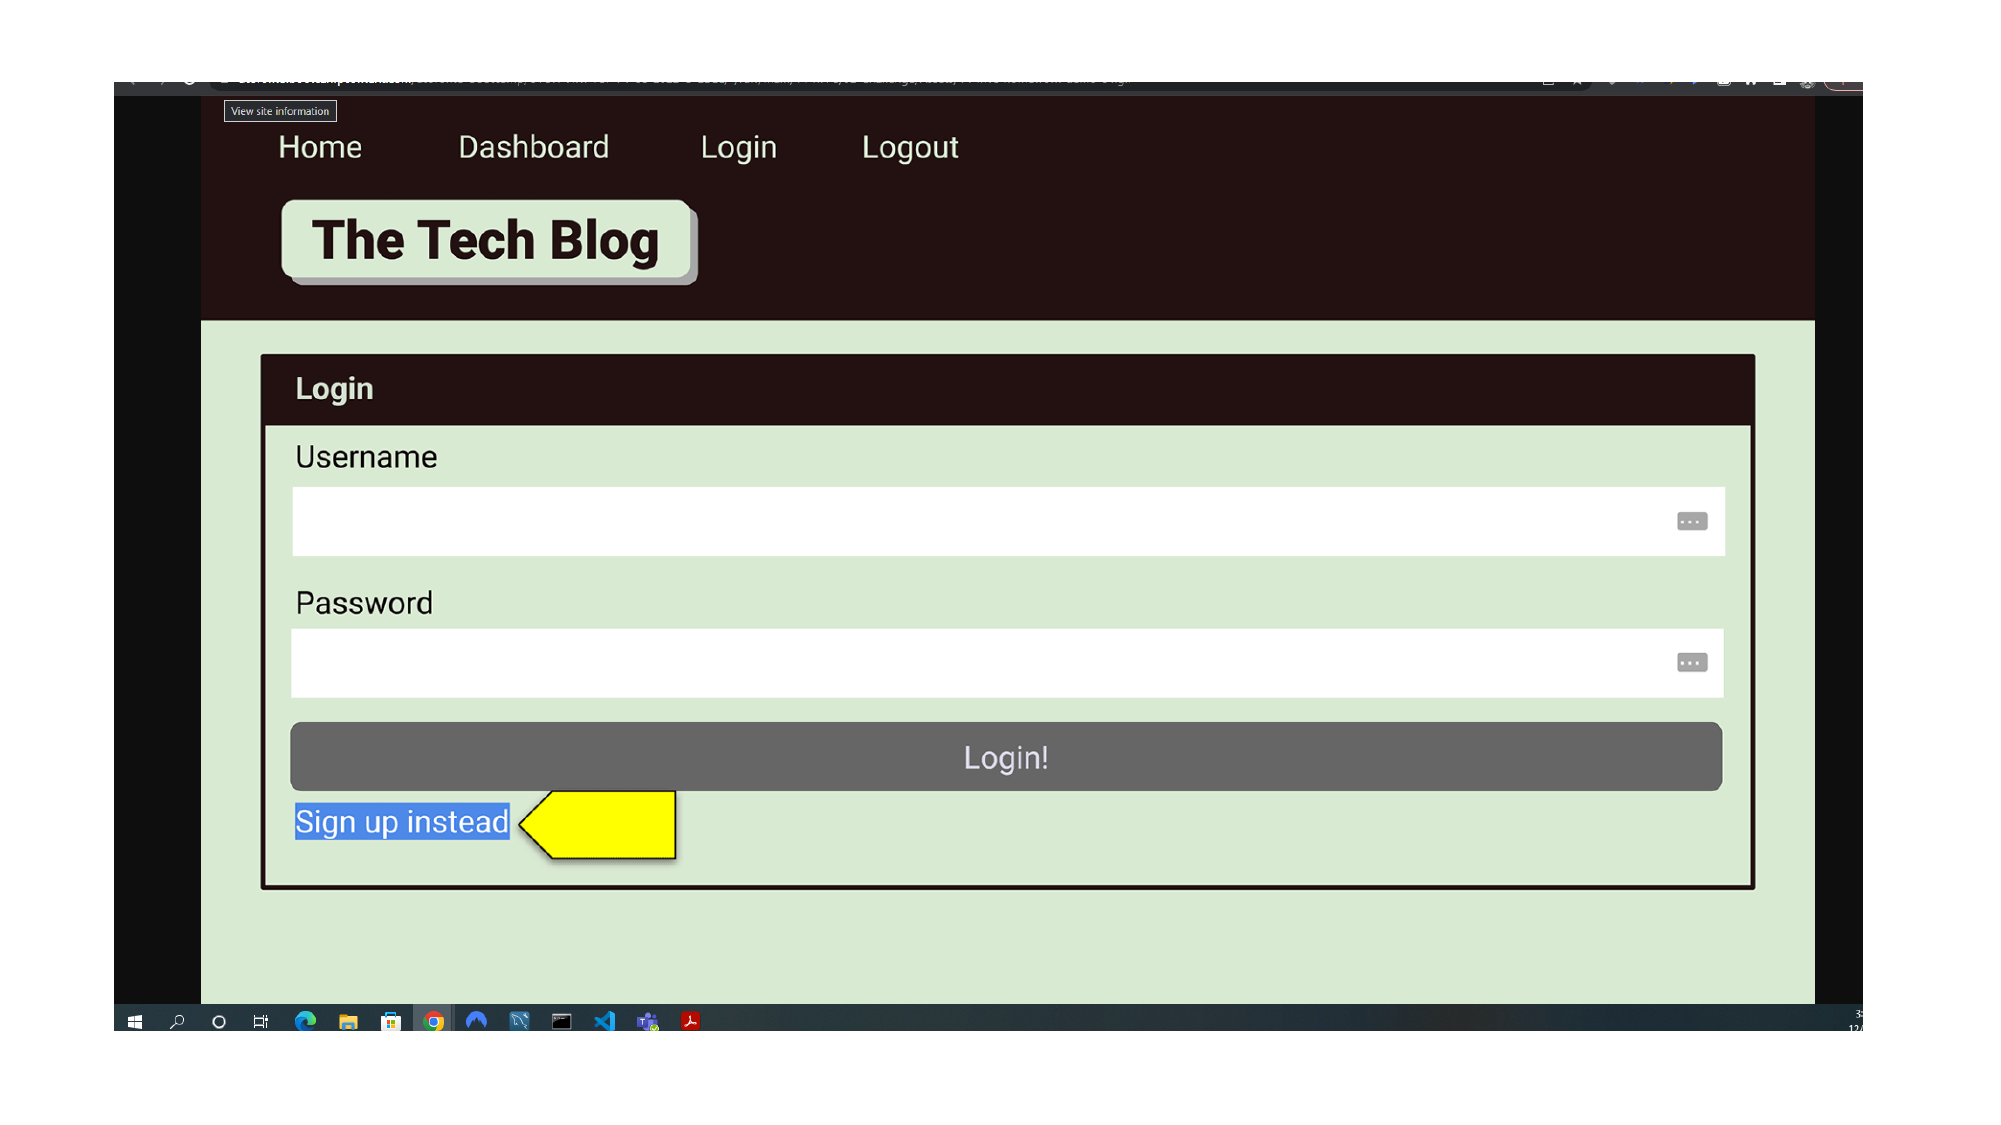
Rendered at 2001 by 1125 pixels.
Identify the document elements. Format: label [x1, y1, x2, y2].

list [114, 82, 1863, 1031]
